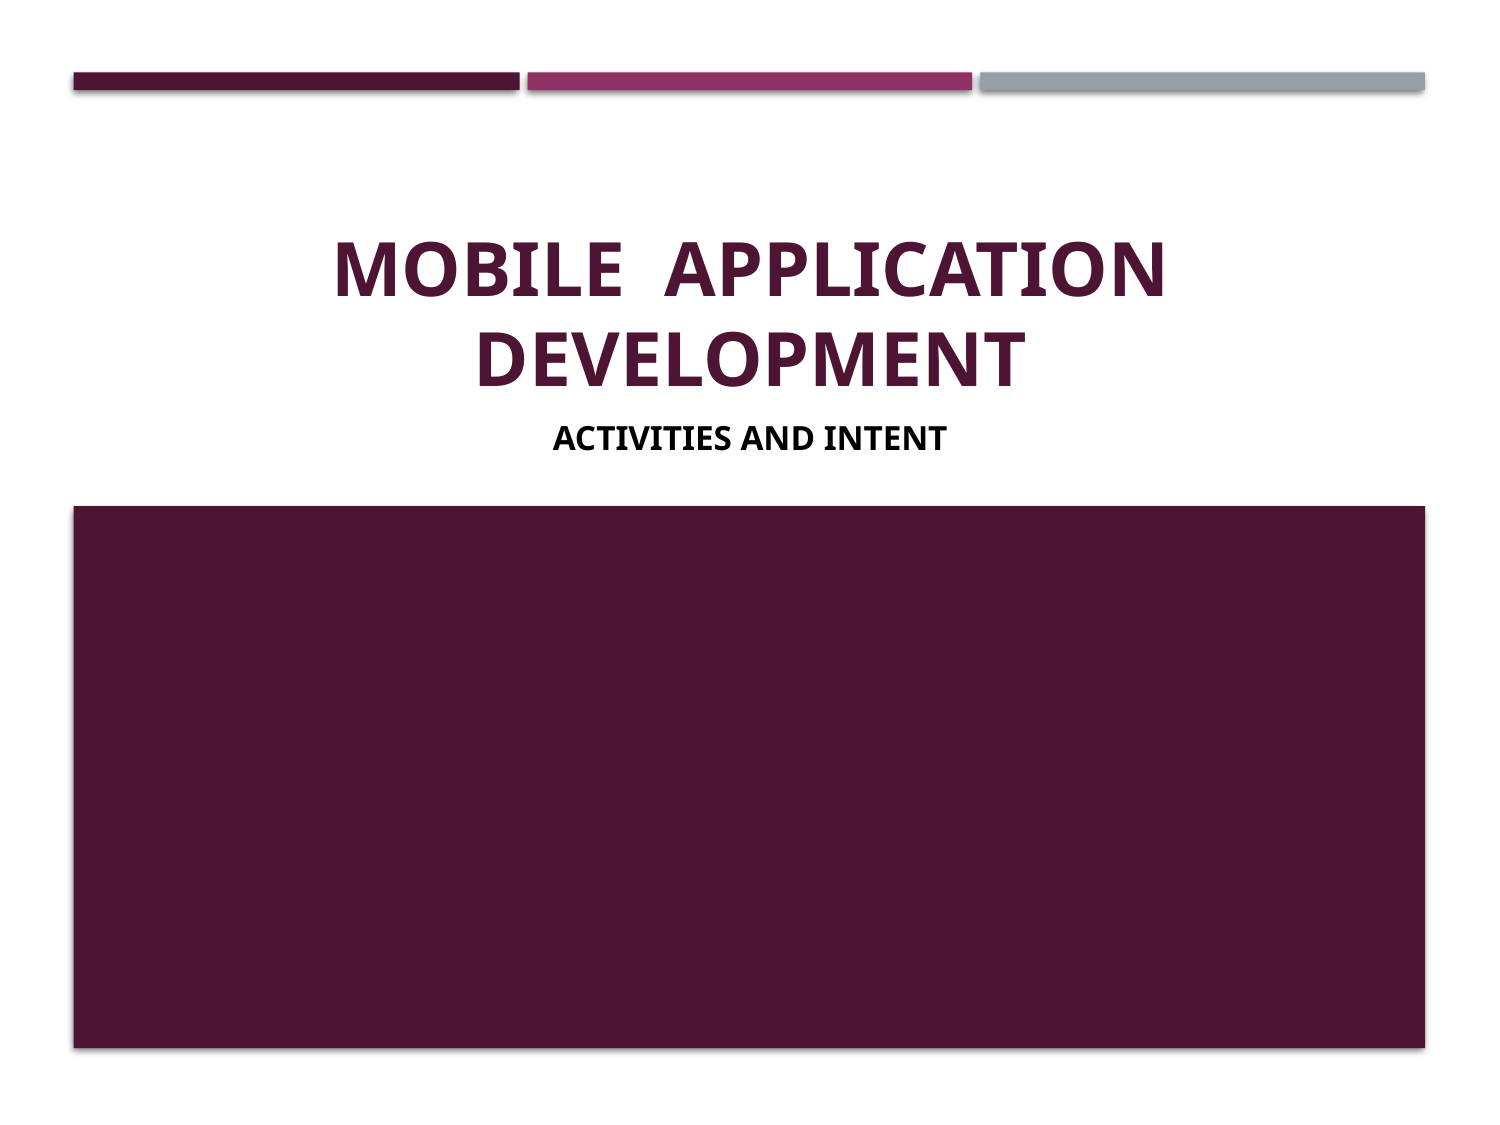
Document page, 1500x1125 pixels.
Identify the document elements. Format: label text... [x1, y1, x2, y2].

subtitle Activities and intent [95, 409, 1406, 507]
title Mobile Application Development [95, 162, 1406, 409]
